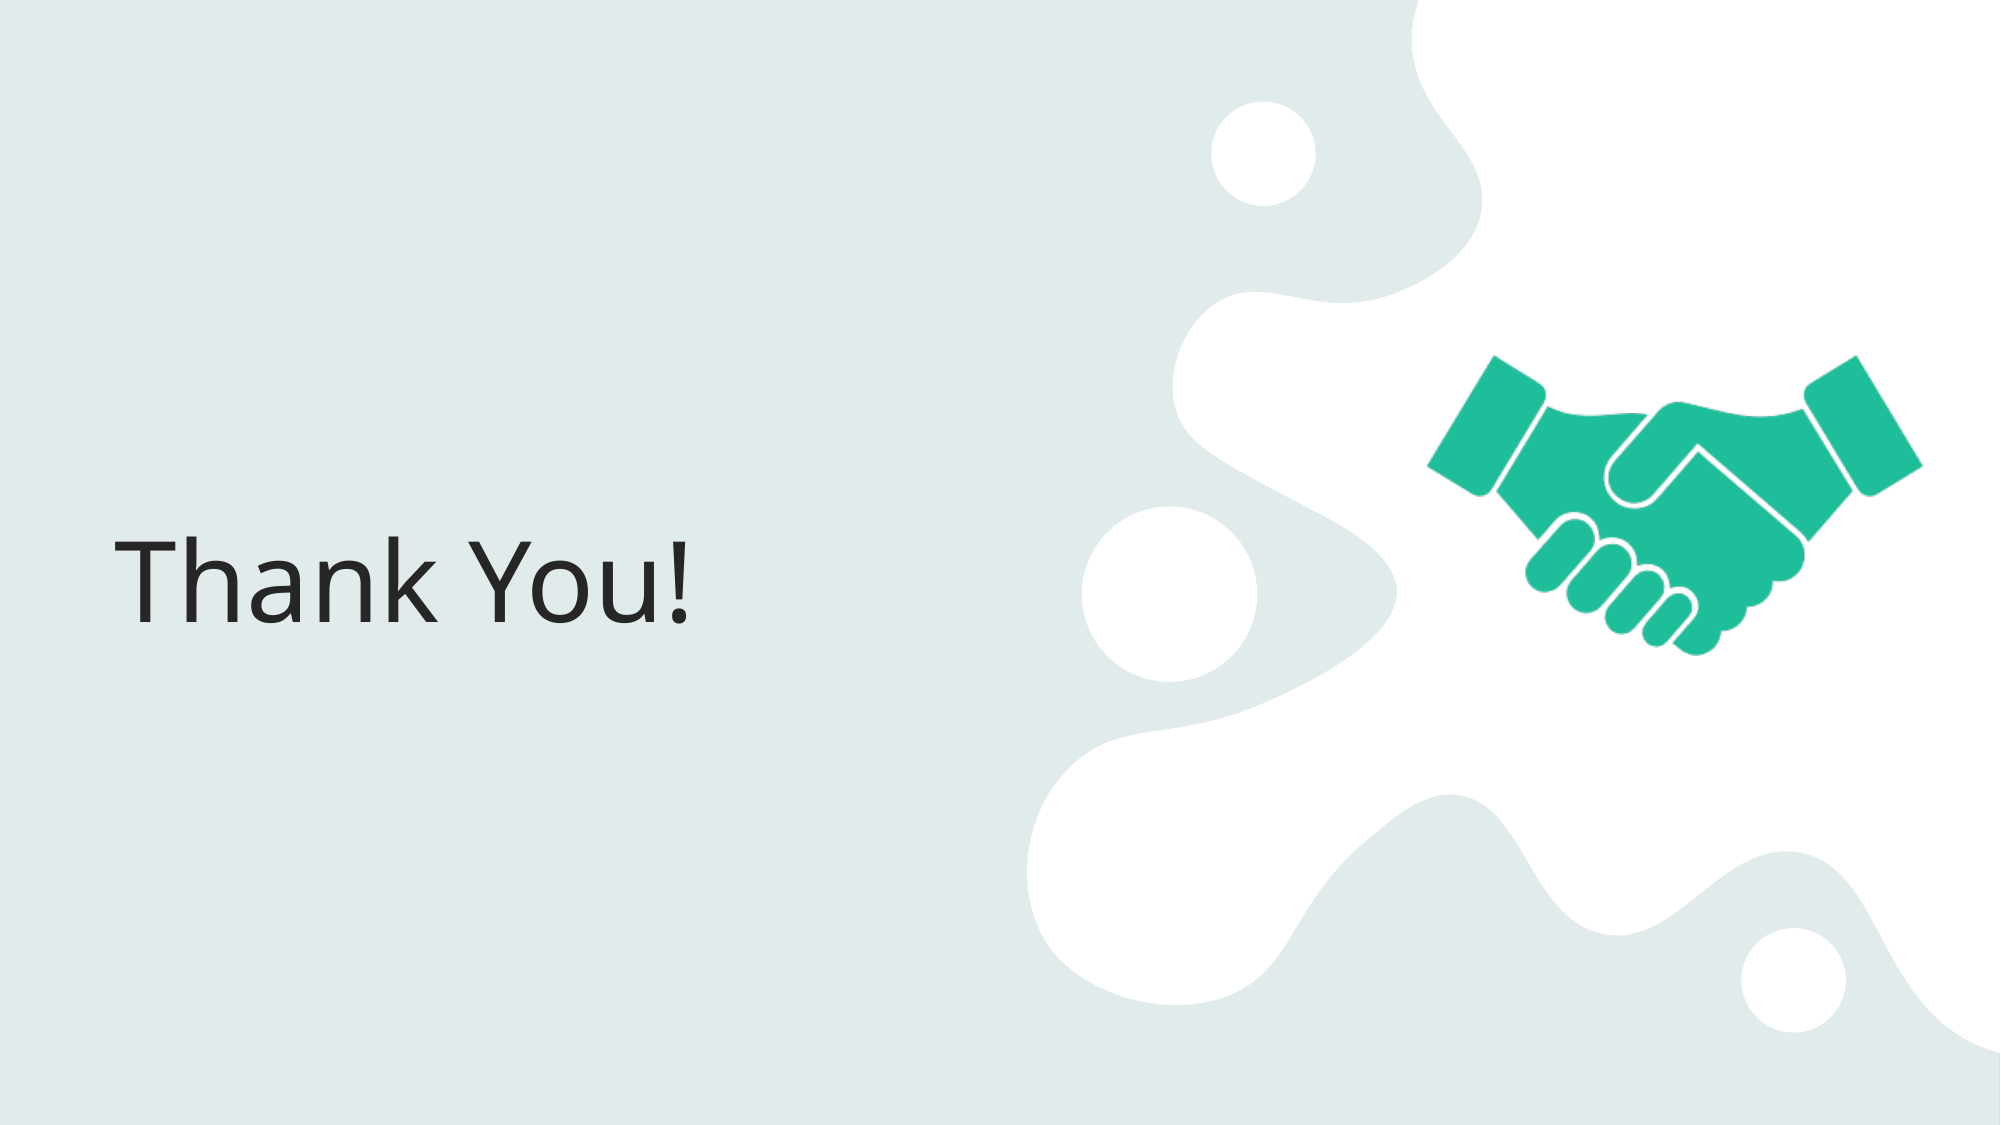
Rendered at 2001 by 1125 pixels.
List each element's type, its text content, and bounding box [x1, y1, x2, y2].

title Thank You! [99, 108, 1000, 653]
picture [1405, 236, 1945, 777]
text_box [1026, 0, 2000, 1054]
text_box [0, 0, 2000, 1125]
